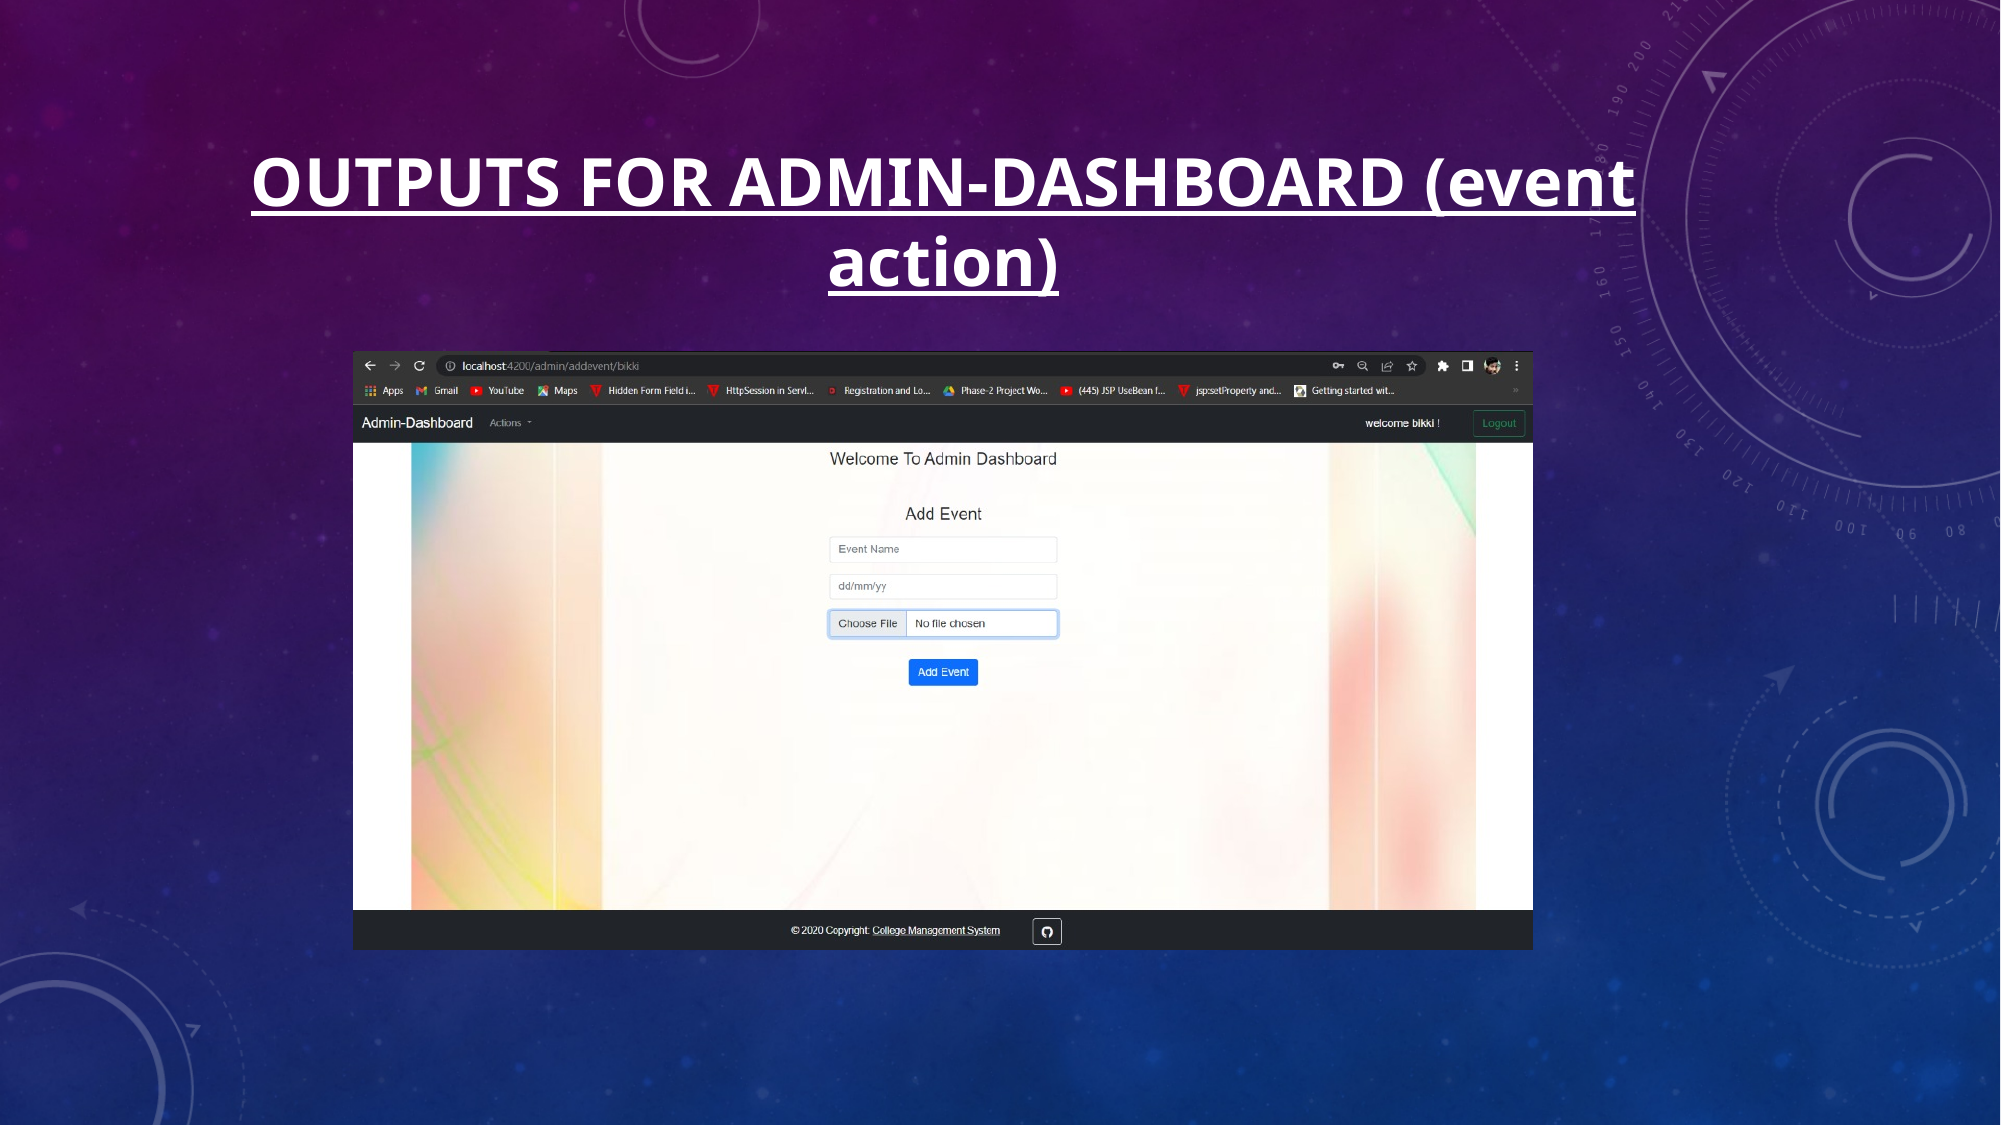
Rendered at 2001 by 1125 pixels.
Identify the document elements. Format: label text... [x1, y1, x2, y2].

picture [0, 0, 2001, 1125]
title OUTPUTs FOR ADMIN-DASHBOARD (event action) [112, 99, 1775, 339]
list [353, 350, 1534, 951]
